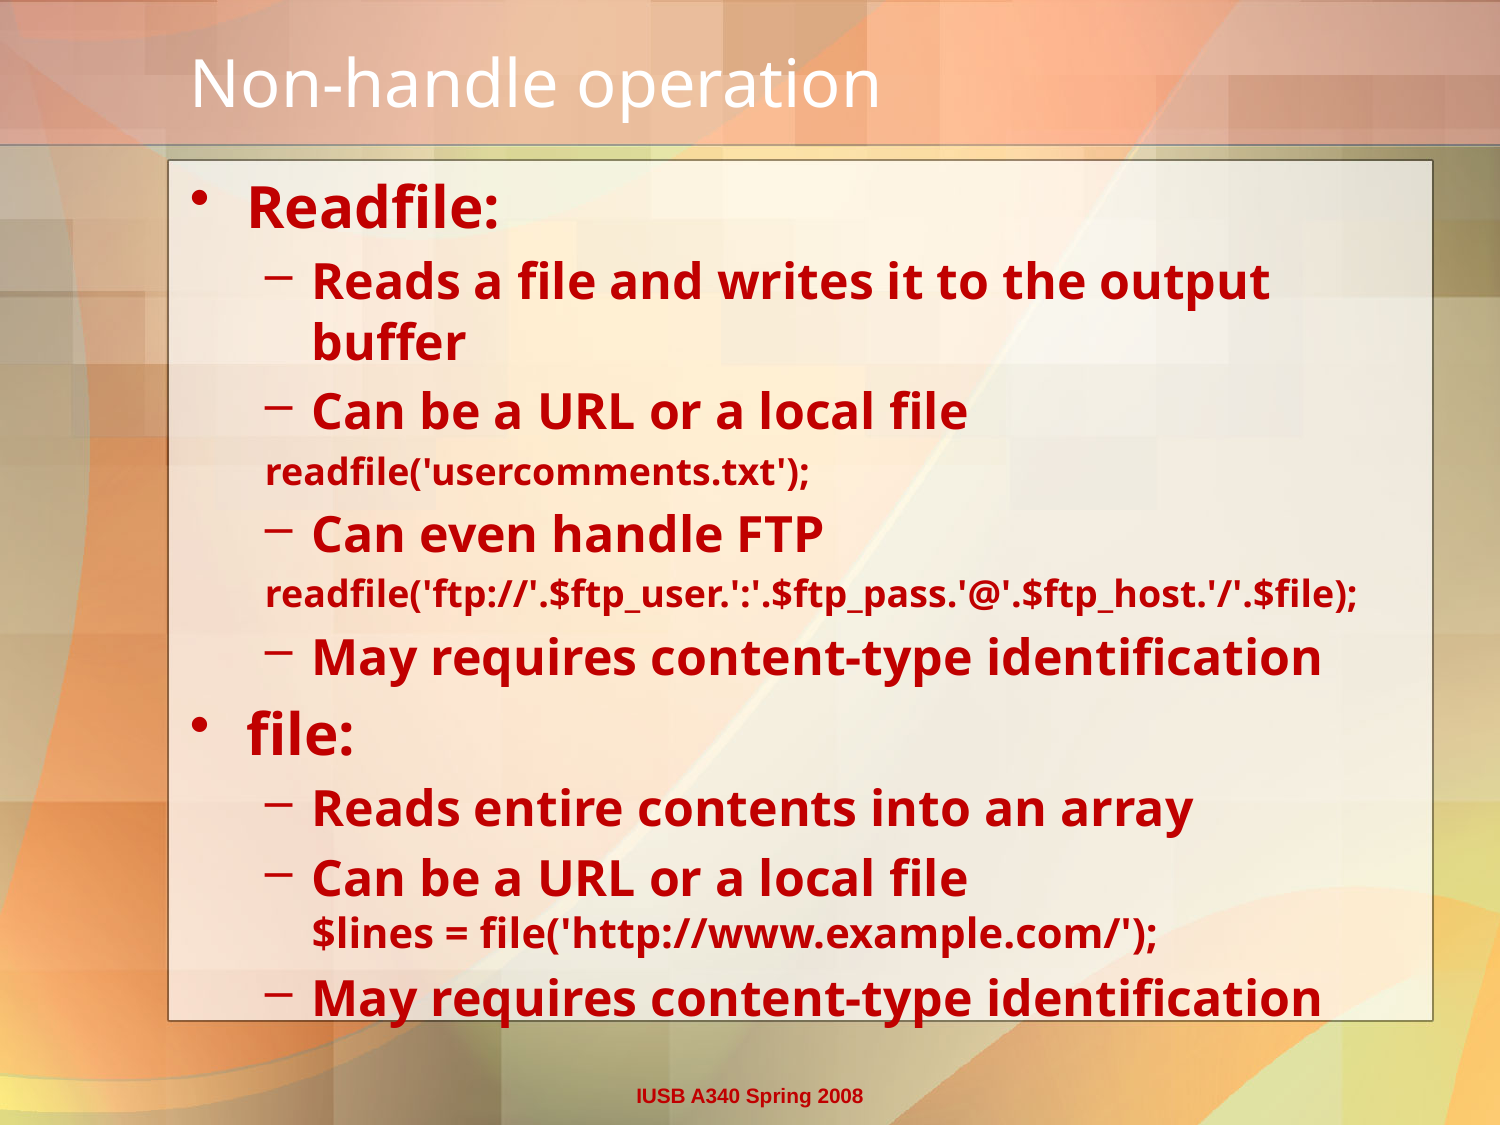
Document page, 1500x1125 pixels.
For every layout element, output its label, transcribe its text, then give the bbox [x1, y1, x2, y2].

picture [0, 0, 1500, 1125]
title Non-handle operation [174, 24, 1351, 138]
footer IUSB A340 Spring 2008 [512, 1074, 988, 1103]
list Readfile: Reads a file and writes it to the output buffer Can be a URL or a local file readfile('usercomments.txt'); Can even handle FTP readfile('ftp://'.$ftp_user.':'.$ftp_pass.'@'.$ftp_host.'/'.$file); May requires content-type identification file: Reads entire contents into an array Can be a URL or a local file $lines = file('http://www.example.com/'); May requires content-type identification [174, 162, 1438, 1026]
